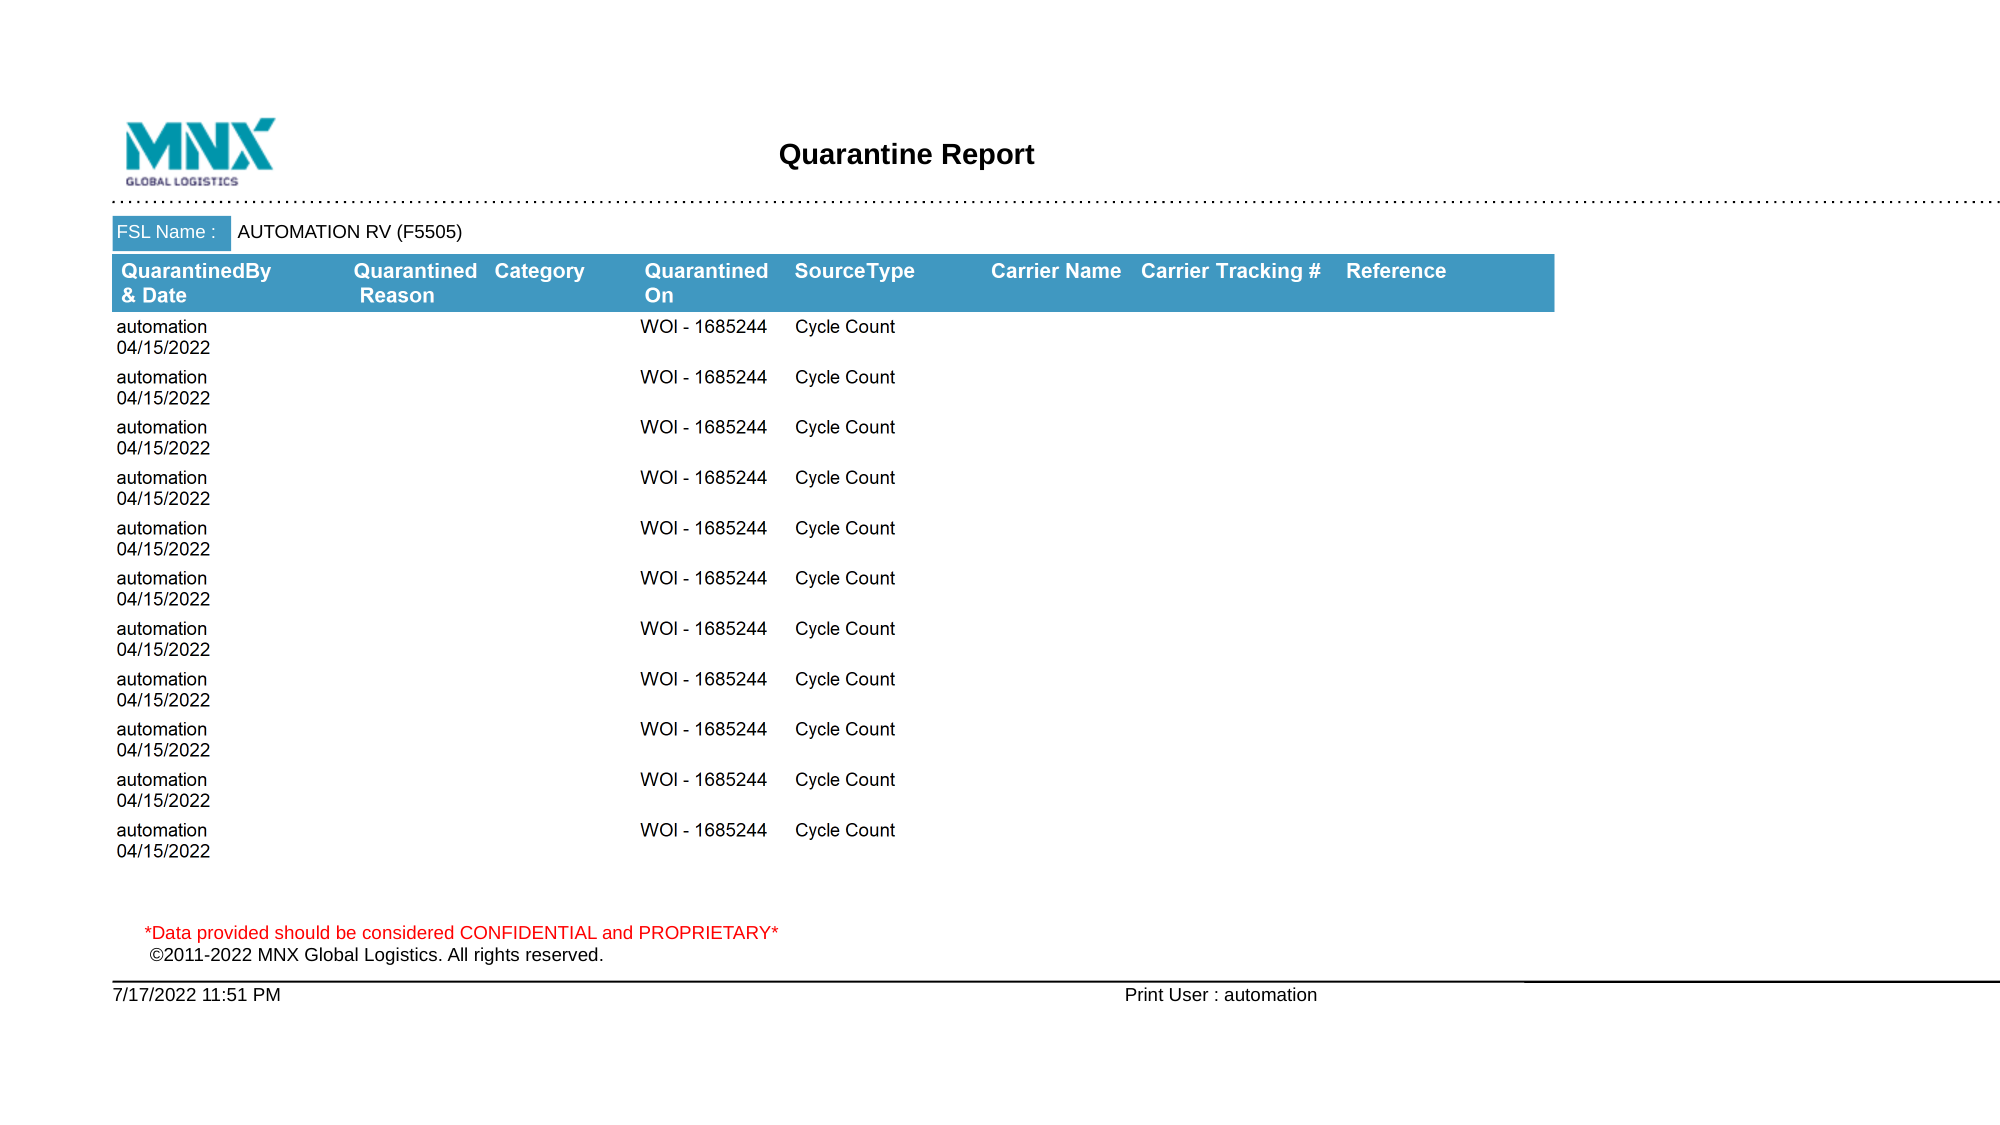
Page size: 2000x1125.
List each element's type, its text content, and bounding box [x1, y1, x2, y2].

text_box FSL Name : [112, 215, 232, 252]
text_box Print User : automation [1055, 983, 1387, 1013]
text_box ©2011-2022 MNX Global Logistics. All rights reserved. [144, 942, 1158, 964]
picture [112, 115, 323, 188]
text_box Quarantine Report [562, 131, 1252, 173]
text_box AUTOMATION RV (F5505) [233, 215, 669, 252]
picture [112, 254, 1555, 866]
text_box *Data provided should be considered CONFIDENTIAL and PROPRIETARY* [144, 920, 1158, 942]
text_box 7/17/2022 11:51 PM [112, 983, 343, 1013]
